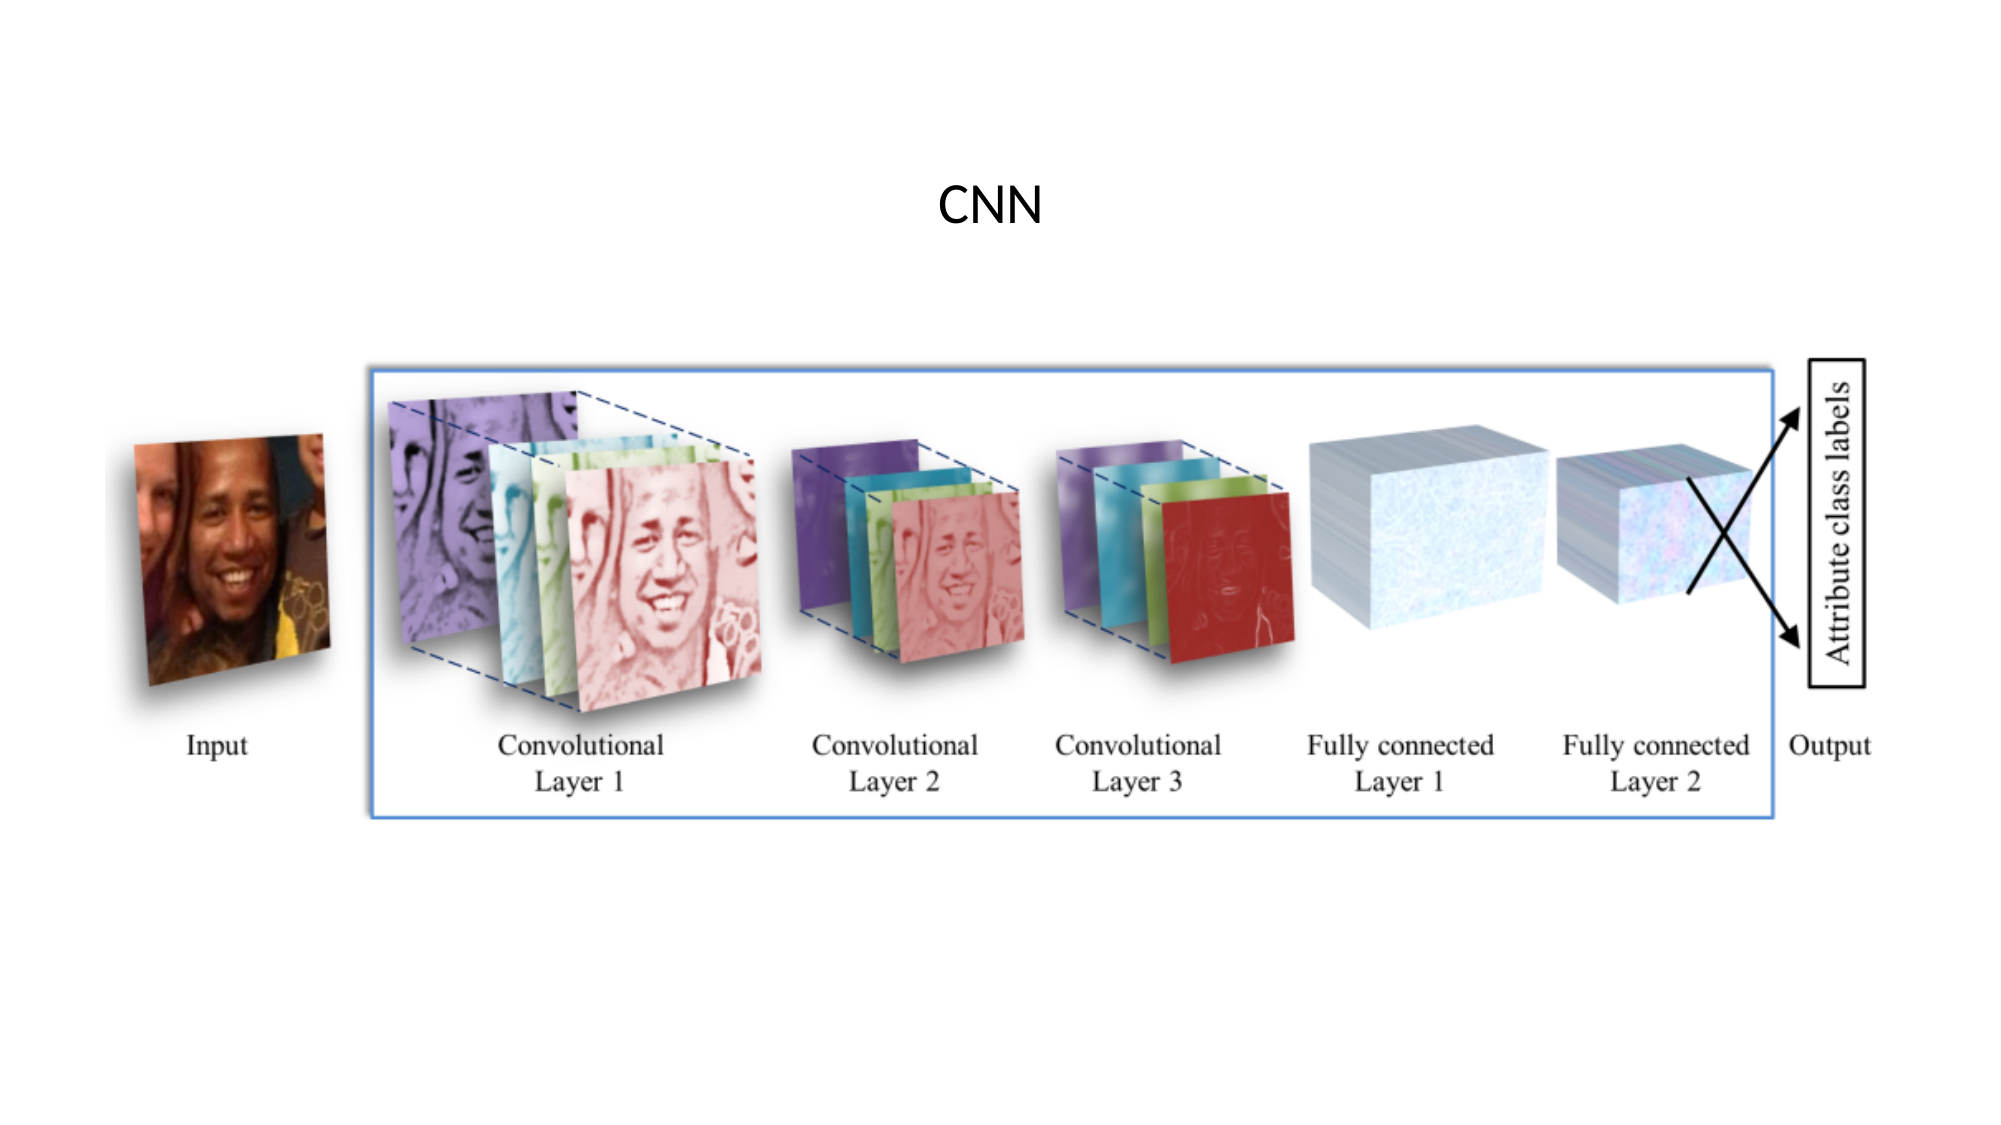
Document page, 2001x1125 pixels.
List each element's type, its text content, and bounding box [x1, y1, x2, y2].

picture [0, 0, 2000, 1125]
text_box CNN [923, 157, 1374, 243]
